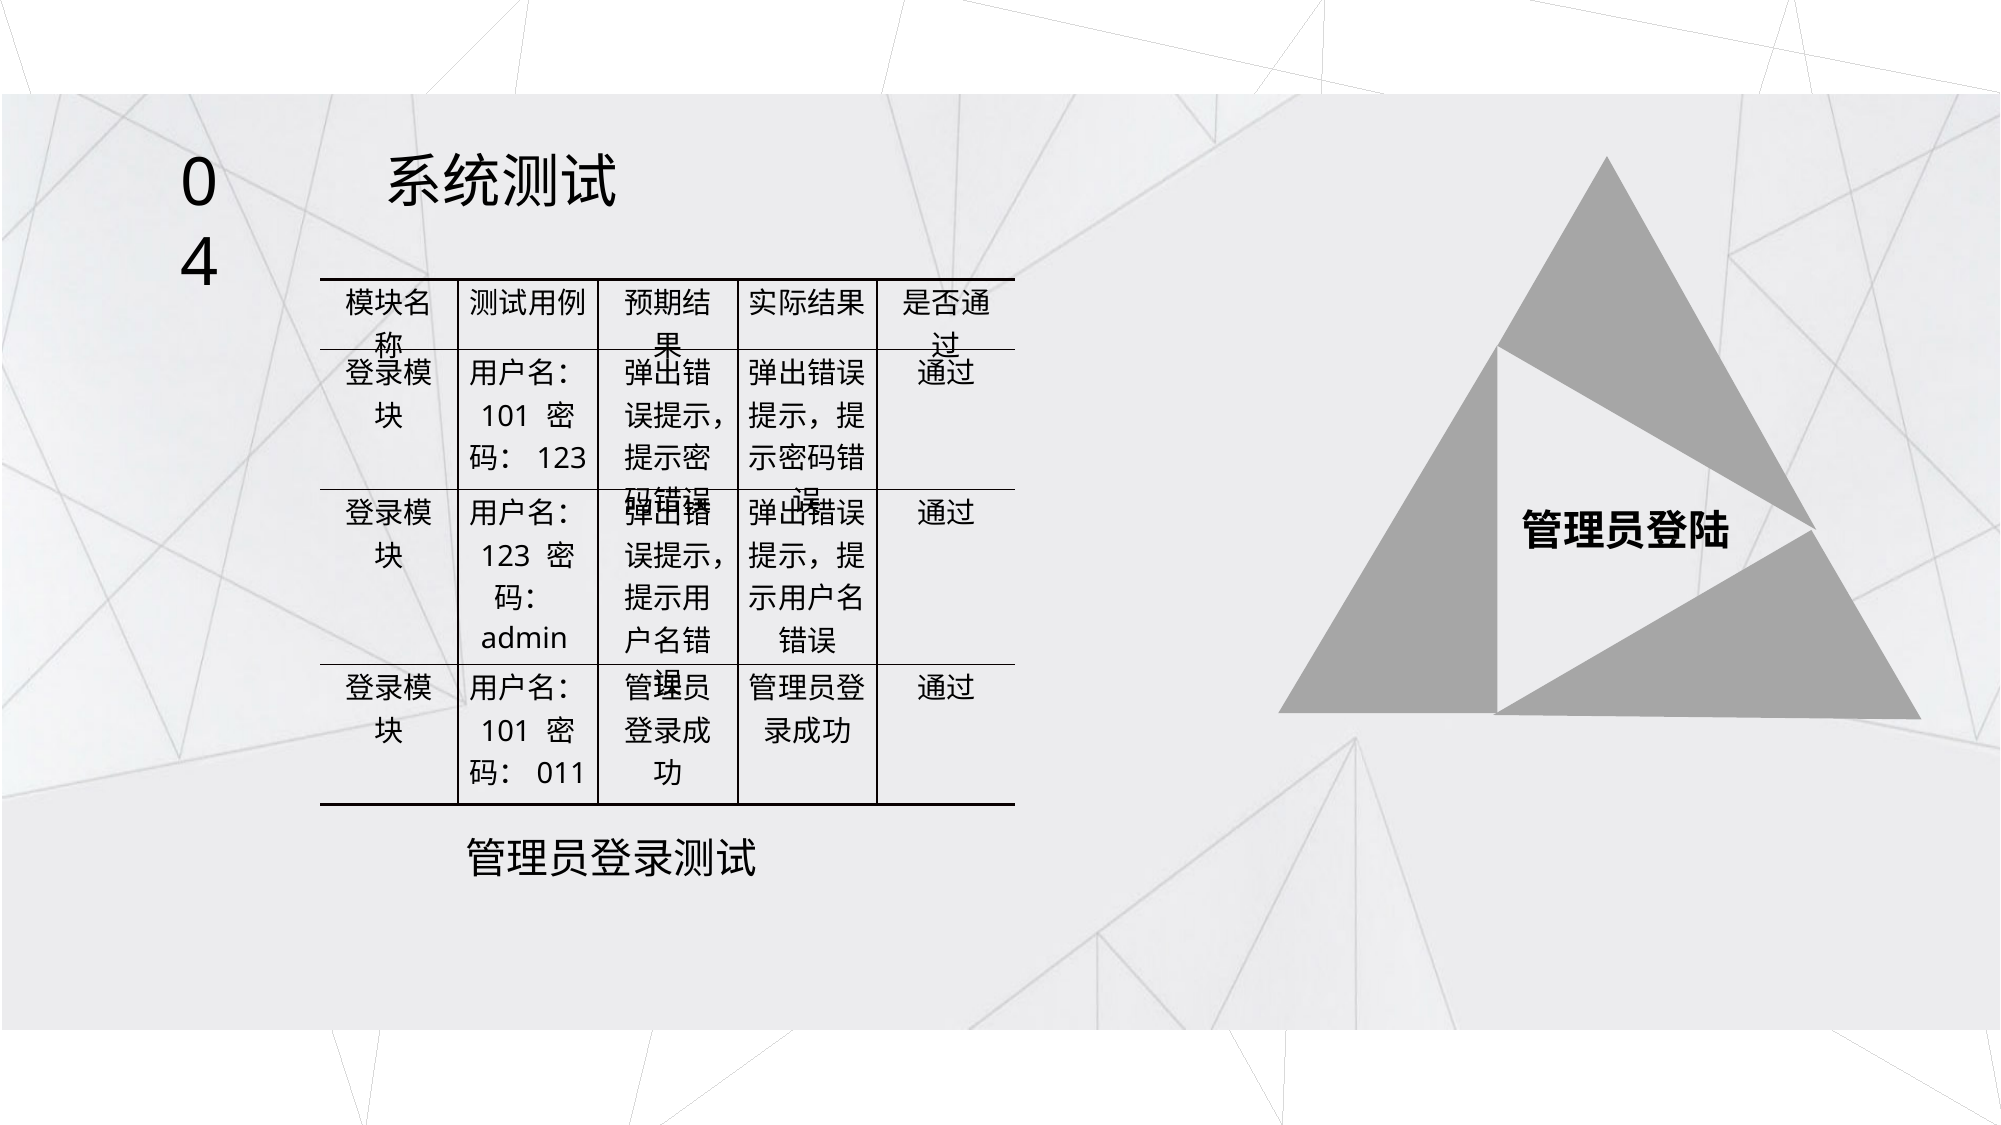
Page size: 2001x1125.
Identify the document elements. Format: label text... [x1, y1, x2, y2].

table_cell 弹出错误提示，提示密码错误 [739, 350, 876, 489]
table_cell 弹出错误提示，提示密码错误 [599, 350, 737, 489]
table_cell 通过 [878, 665, 1015, 803]
text_box 管理员登录测试 [231, 824, 991, 890]
table_cell 弹出错误提示，提示用户名错误 [599, 490, 737, 664]
text_box 系统测试 [268, 144, 734, 215]
picture [2, 94, 2001, 1030]
text_box [1495, 153, 1820, 533]
text_box 04 [180, 138, 254, 299]
table_cell 登录模块 [320, 665, 457, 803]
text_box 管理员登陆 [1506, 496, 1746, 562]
table_cell 登录模块 [320, 350, 457, 489]
table_cell 弹出错误提示，提示用户名错误 [739, 490, 876, 664]
table_cell 通过 [878, 350, 1015, 489]
table_cell 通过 [878, 490, 1015, 664]
text_box [1489, 529, 1924, 721]
table_cell 管理员登录成功 [599, 665, 737, 803]
text_box [1276, 345, 1499, 715]
table_header 预期结果 [599, 281, 737, 349]
table_cell 用户名：123 密码：admin [459, 490, 597, 664]
table_cell 用户名：101 密码：011 [459, 665, 597, 803]
table_cell 登录模块 [320, 490, 457, 664]
table_header 实际结果 [739, 281, 876, 349]
table_header 模块名称 [320, 281, 457, 349]
table_header 是否通过 [878, 281, 1015, 349]
table_header 测试用例 [459, 281, 597, 349]
table_cell 管理员登录成功 [739, 665, 876, 803]
table_cell 用户名：101 密码：123 [459, 350, 597, 489]
